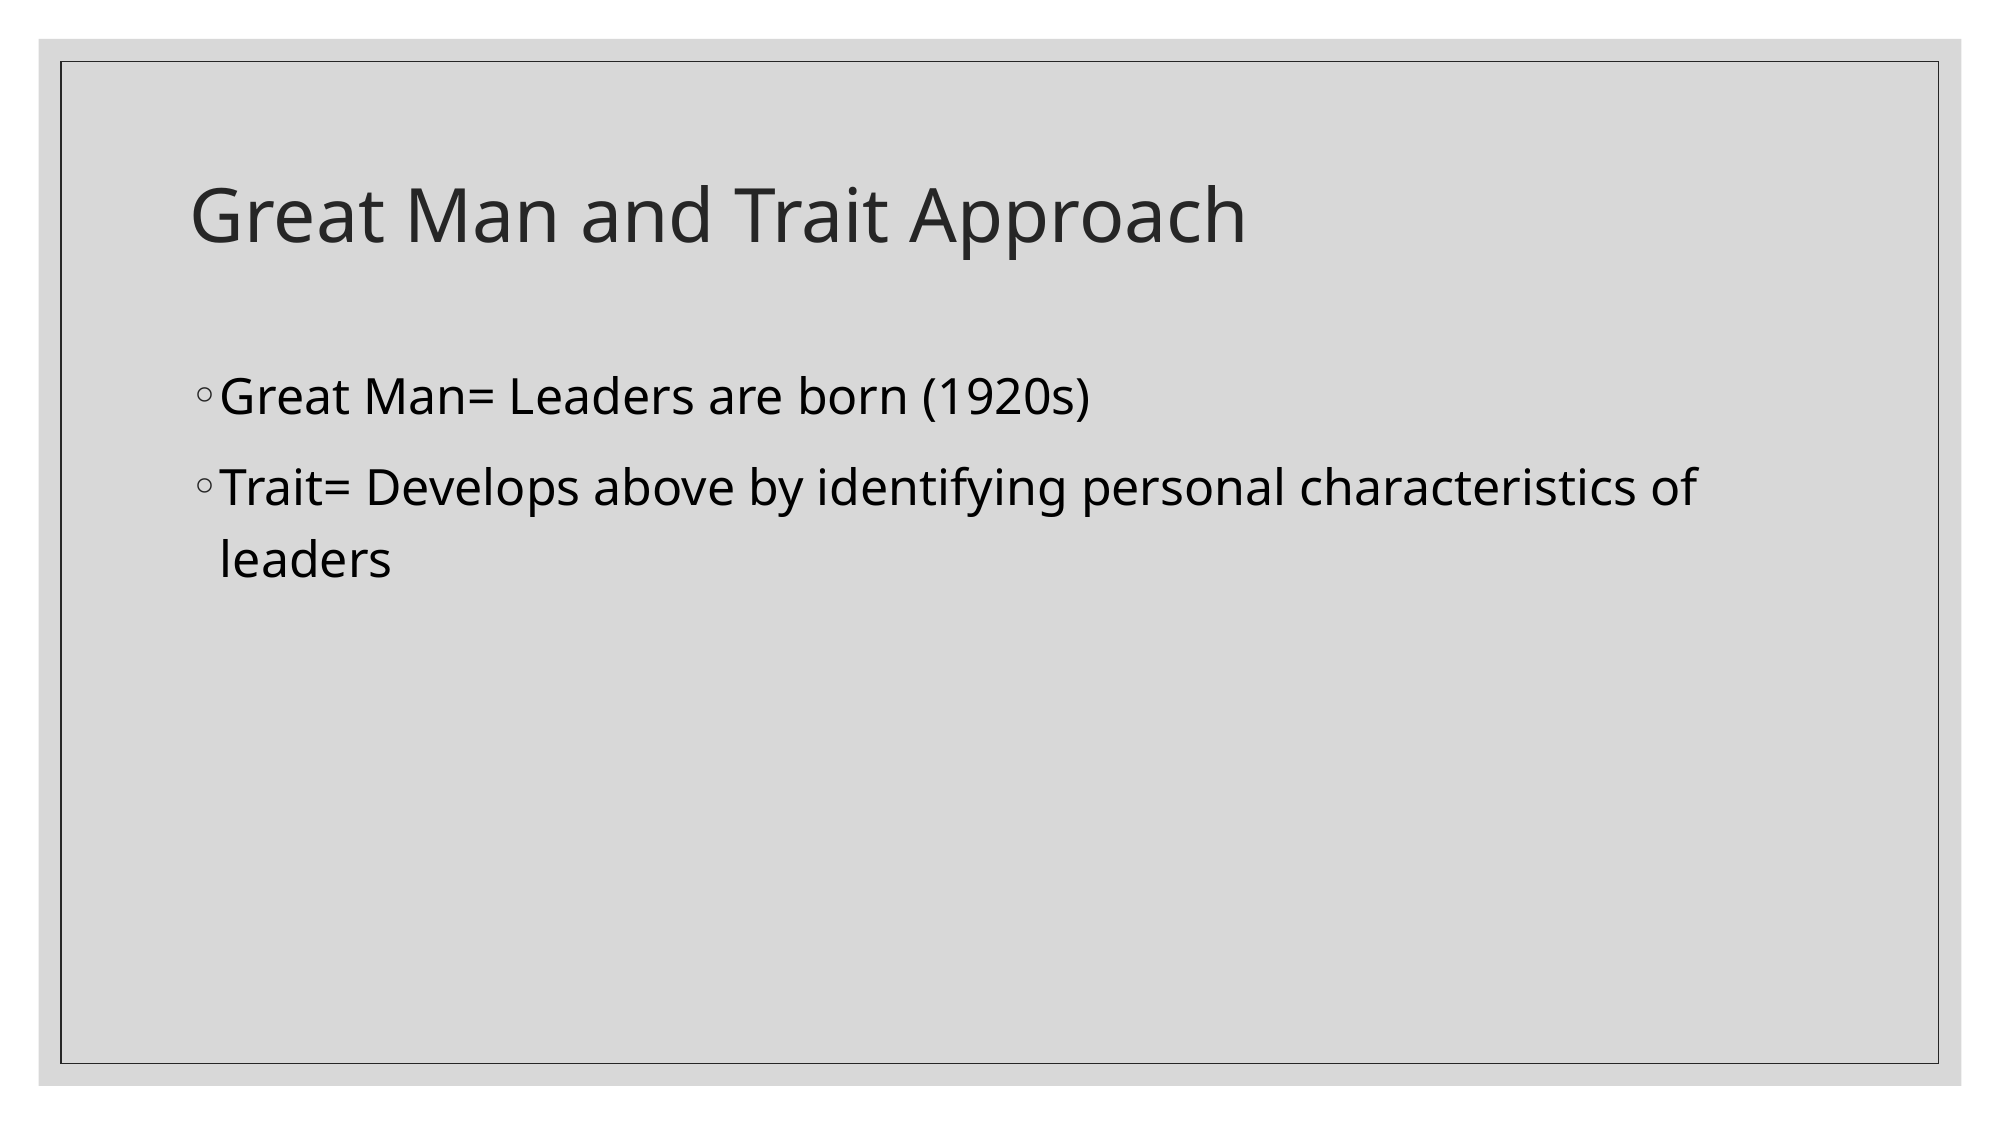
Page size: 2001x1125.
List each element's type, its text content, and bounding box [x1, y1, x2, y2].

title Great Man and Trait Approach [174, 105, 1825, 331]
list Great Man= Leaders are born (1920s) Trait= Develops above by identifying personal characteristics of leaders [174, 345, 1825, 977]
